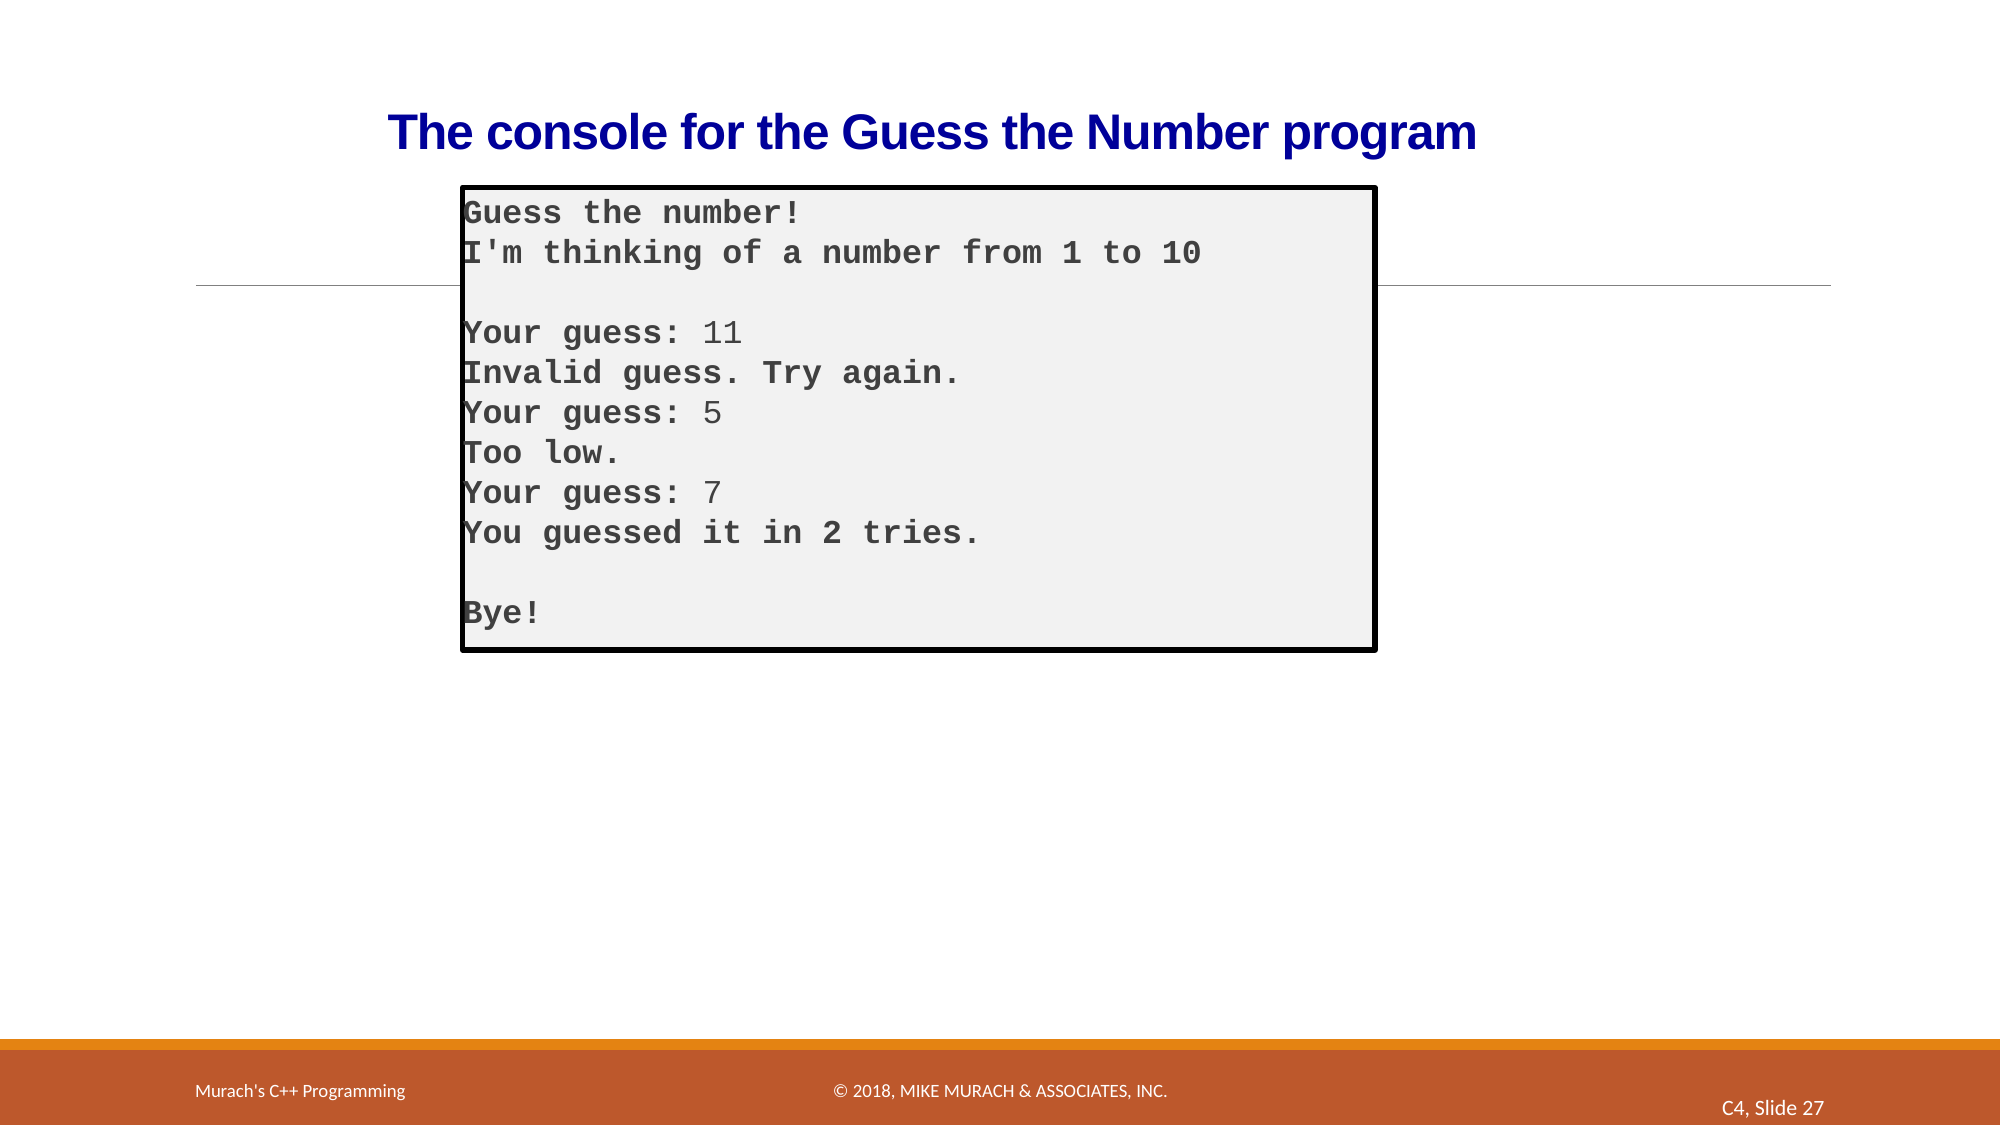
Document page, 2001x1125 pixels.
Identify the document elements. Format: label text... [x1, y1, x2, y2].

footer © 2018, Mike Murach & Associates, Inc. [604, 1059, 1396, 1120]
slide_number C4, Slide 27 [1624, 1059, 1840, 1120]
slide_number Murach's C++ Programming [180, 1059, 586, 1120]
list Guess the number! I'm thinking of a number from 1 to 10 Your guess: 11 Invalid guess. Try again. Your guess: 5 Too low. Your guess: 7 You guessed it in 2 tries. Bye! [460, 185, 1378, 653]
title The console for the Guess the Number program [387, 105, 1588, 160]
